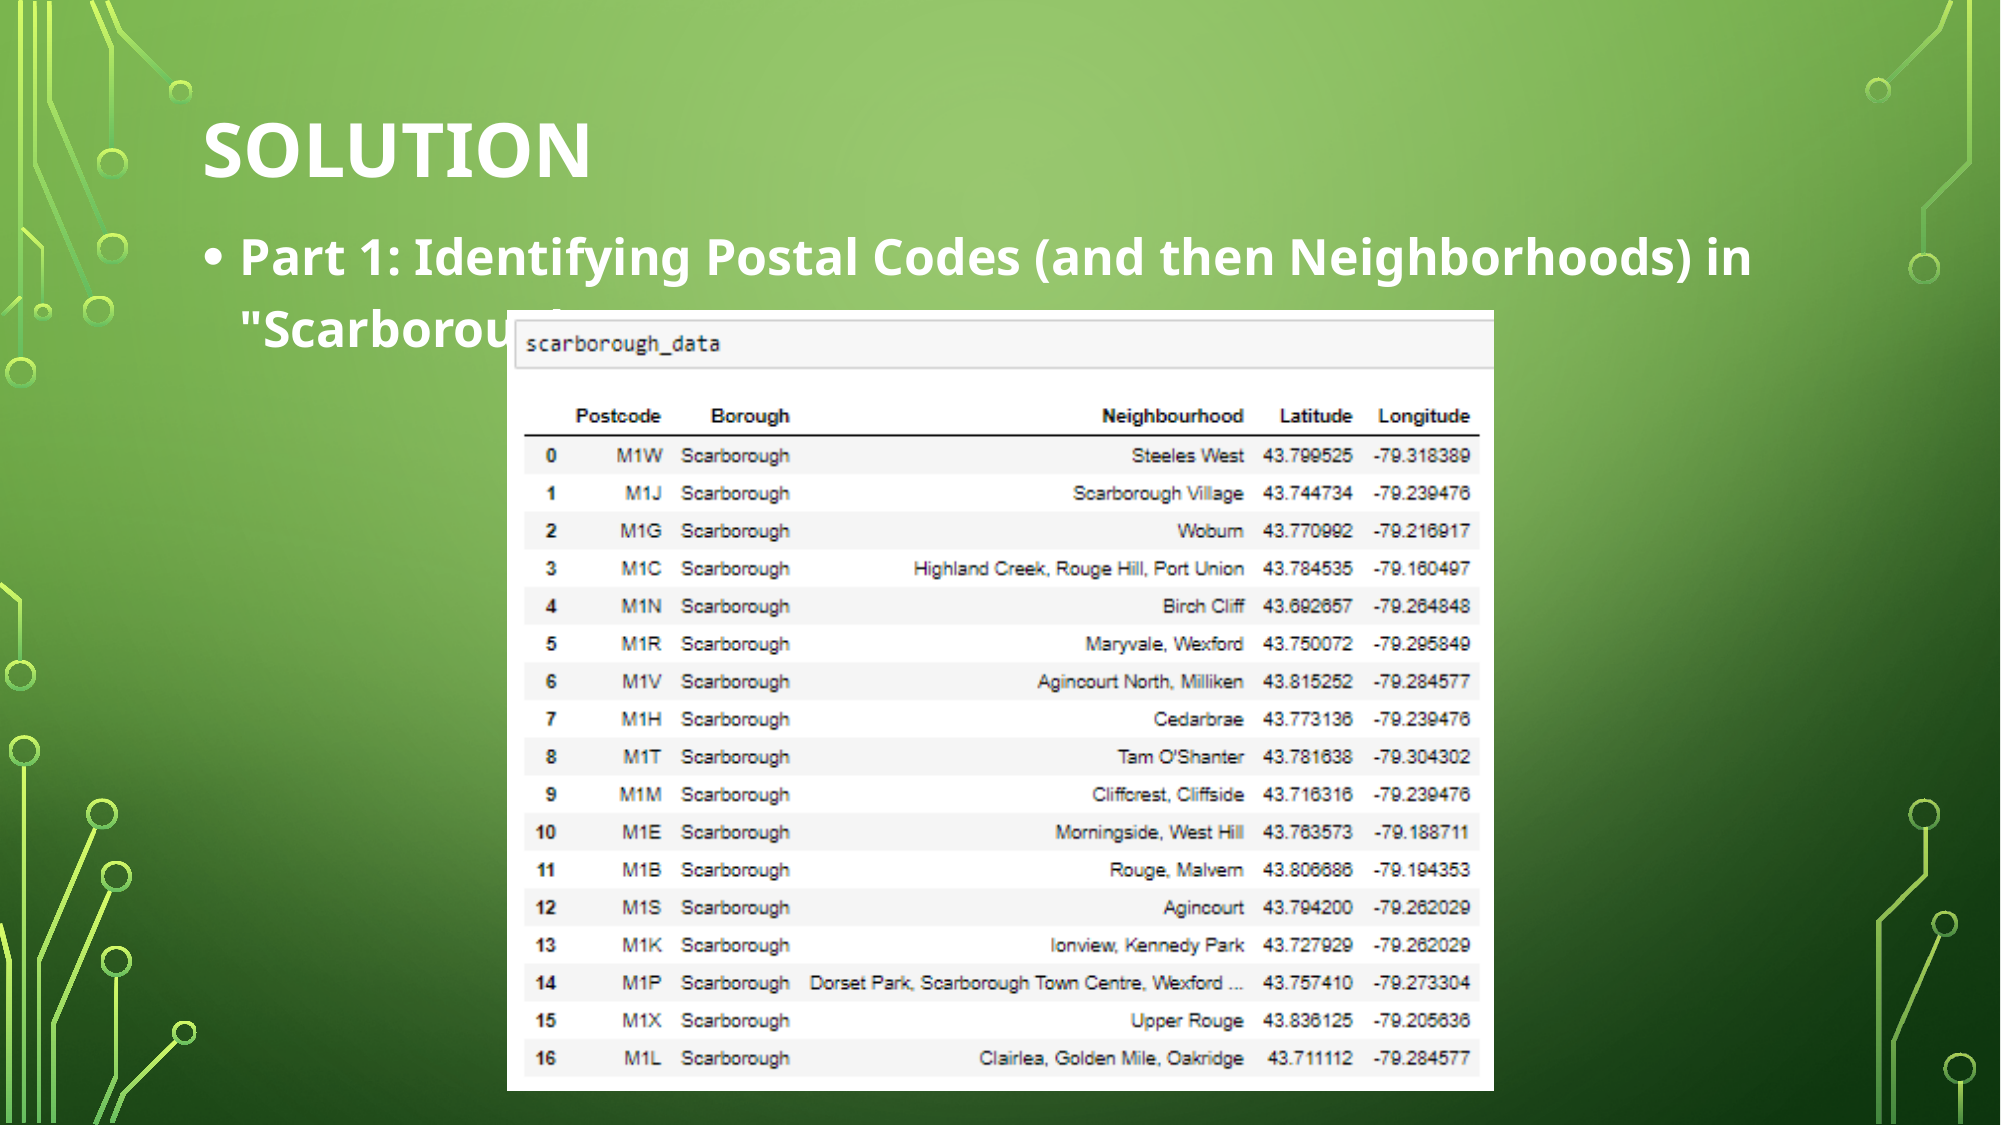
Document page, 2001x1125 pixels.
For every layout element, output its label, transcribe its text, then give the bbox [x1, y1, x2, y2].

picture [507, 310, 1494, 1091]
title Solution [187, 101, 1813, 205]
list Part 1: Identifying Postal Codes (and then Neighborhoods) in "Scarborough" [187, 205, 1903, 950]
